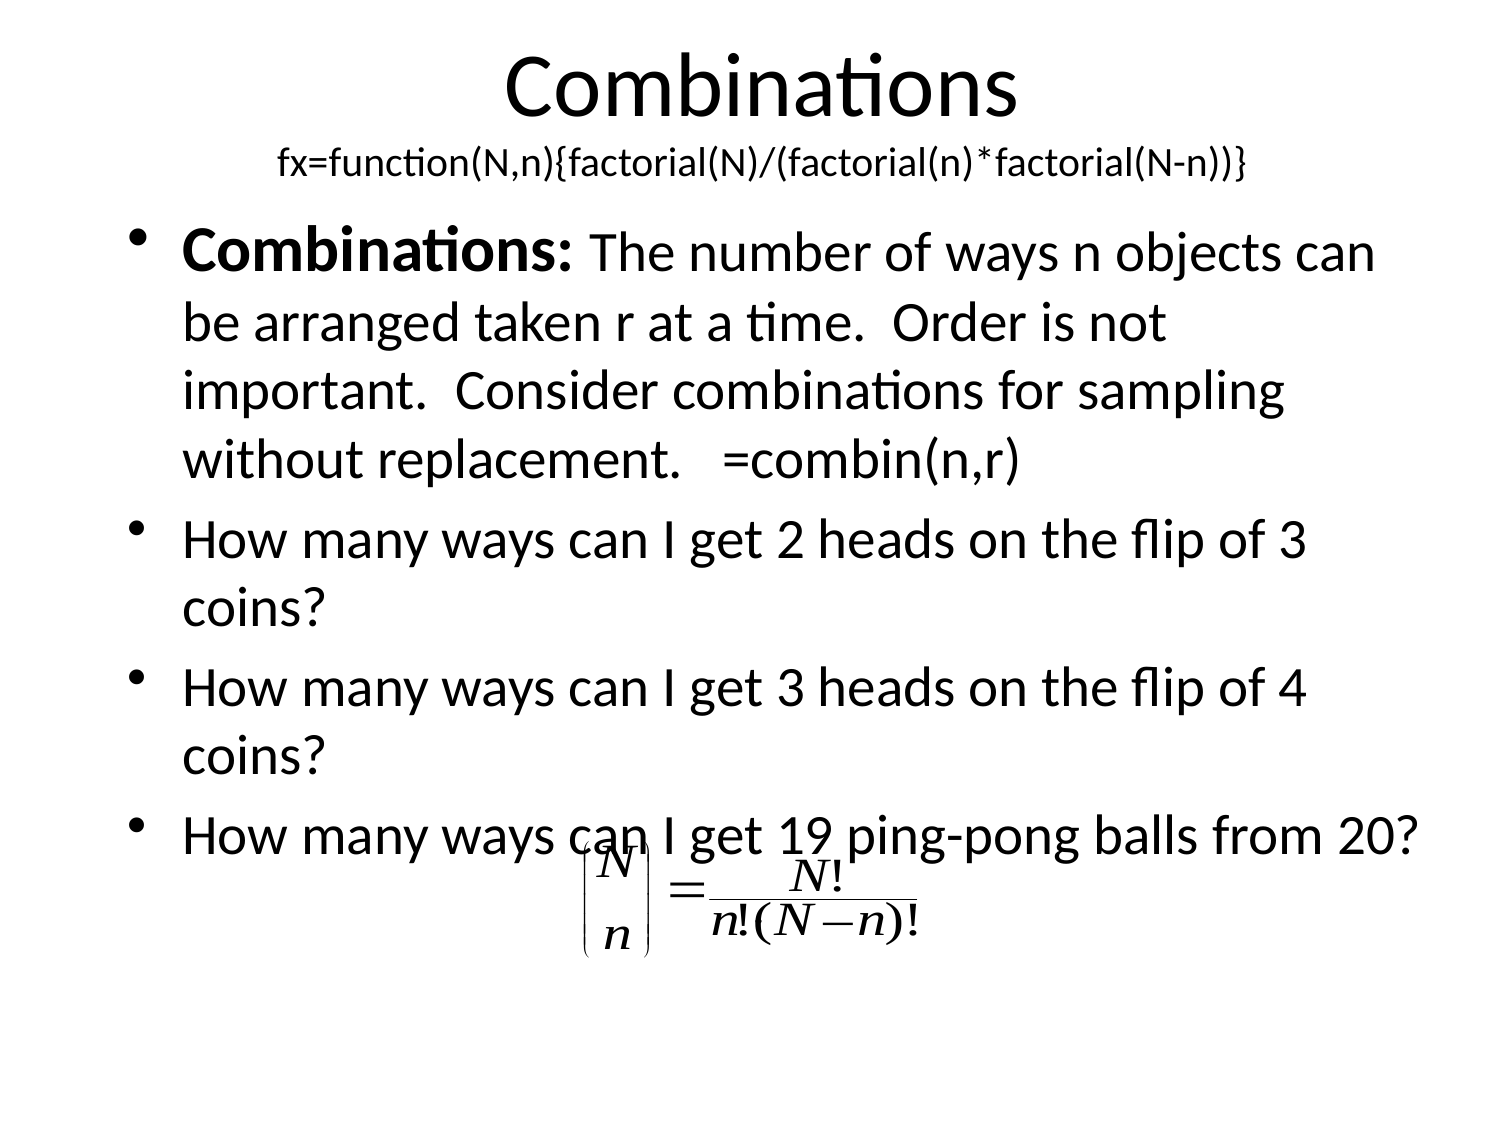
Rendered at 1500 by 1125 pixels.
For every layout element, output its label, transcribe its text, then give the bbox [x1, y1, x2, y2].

list Combinations: The number of ways n objects can be arranged taken r at a time. Order is not important. Consider combinations for sampling without replacement. =combin(n,r) How many ways can I get 2 heads on the flip of 3 coins? How many ways can I get 3 heads on the flip of 4 coins? How many ways can I get 19 ping-pong balls from 20? [112, 199, 1438, 938]
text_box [564, 836, 923, 963]
title Combinations fx=function(N,n){factorial(N)/(factorial(n)*factorial(N-n))} [87, 10, 1438, 199]
